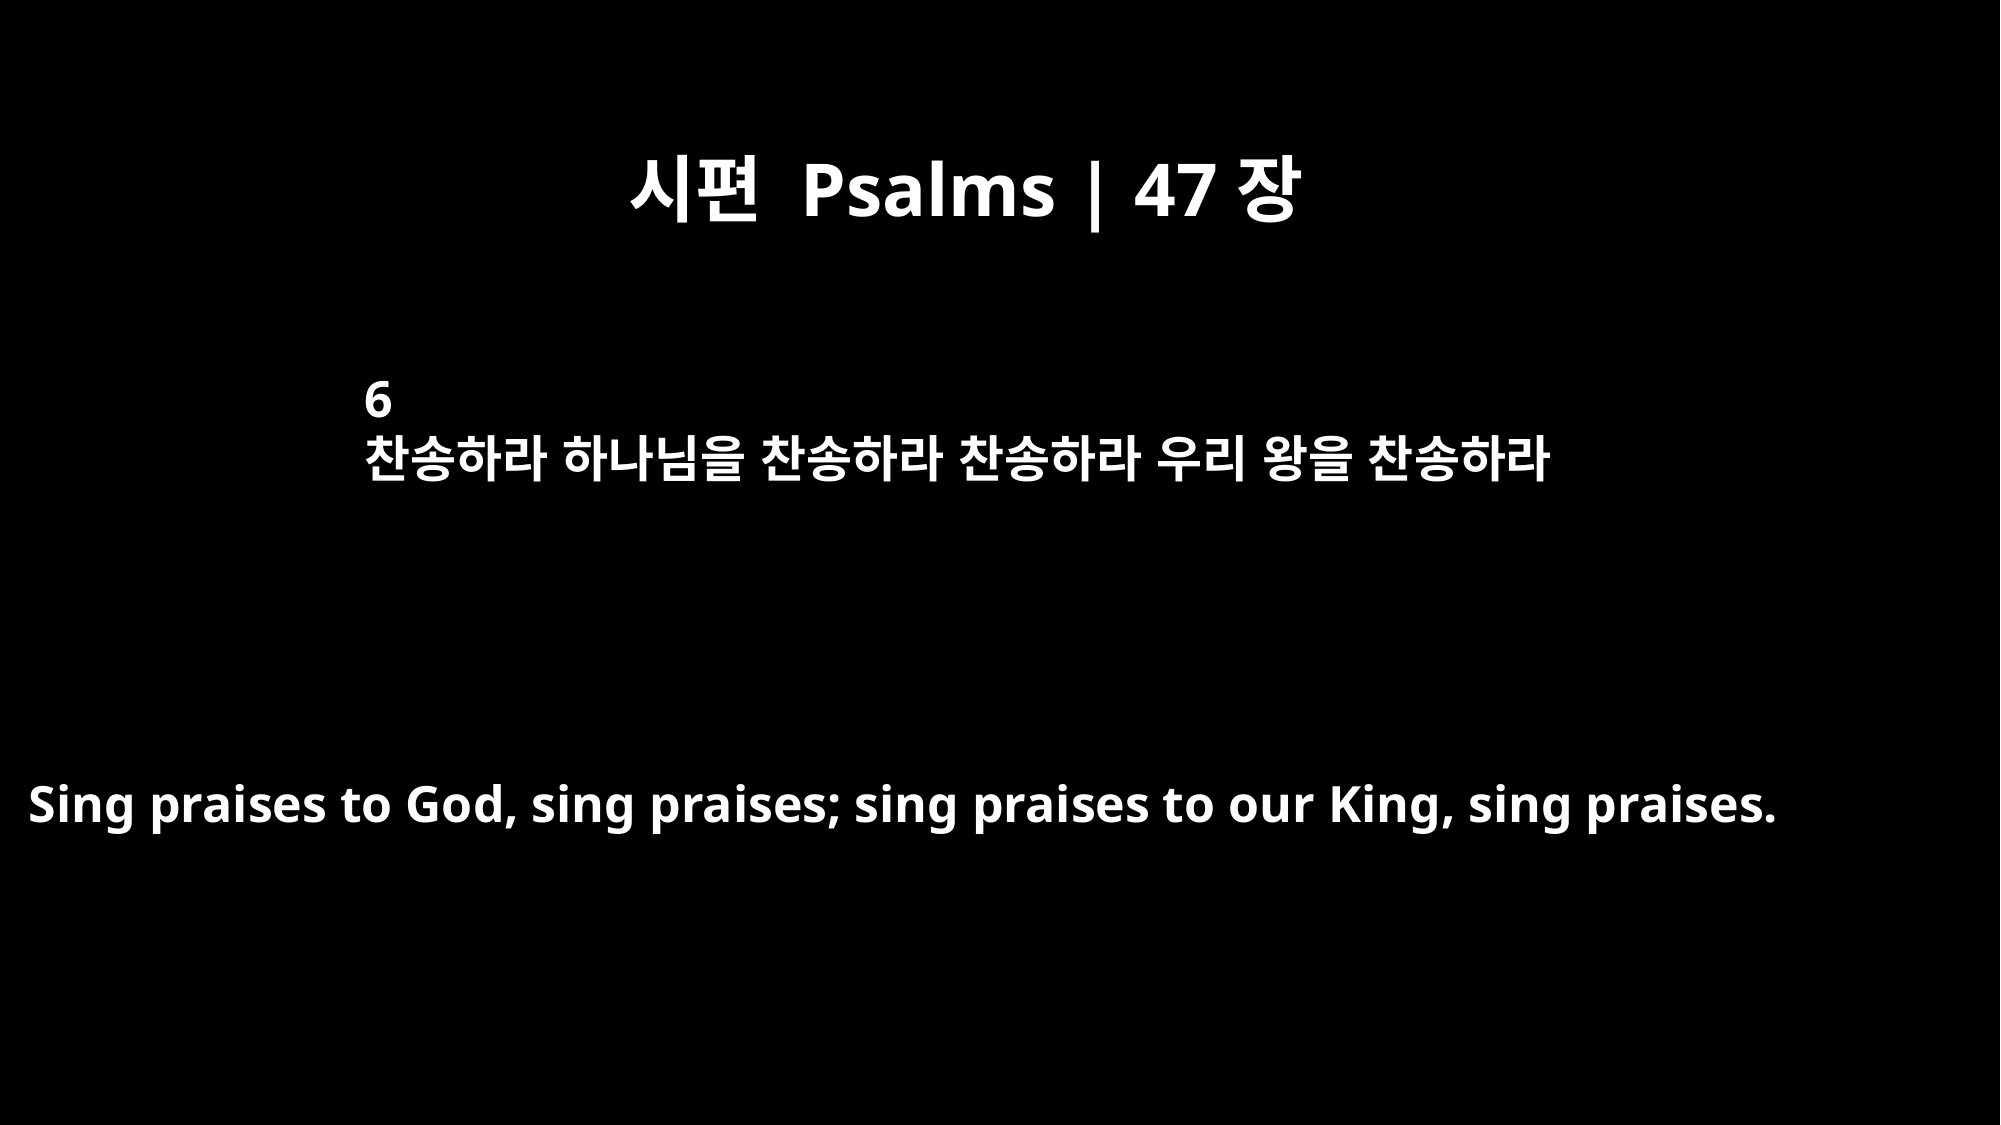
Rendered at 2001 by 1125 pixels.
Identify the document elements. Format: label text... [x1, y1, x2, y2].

text_box 시편 Psalms | 47장 [613, 136, 1319, 239]
text_box 6 찬송하라 하나님을 찬송하라 찬송하라 우리 왕을 찬송하라 [349, 359, 1568, 495]
text_box Sing praises to God, sing praises; sing praises to our King, sing praises. [14, 764, 1794, 840]
